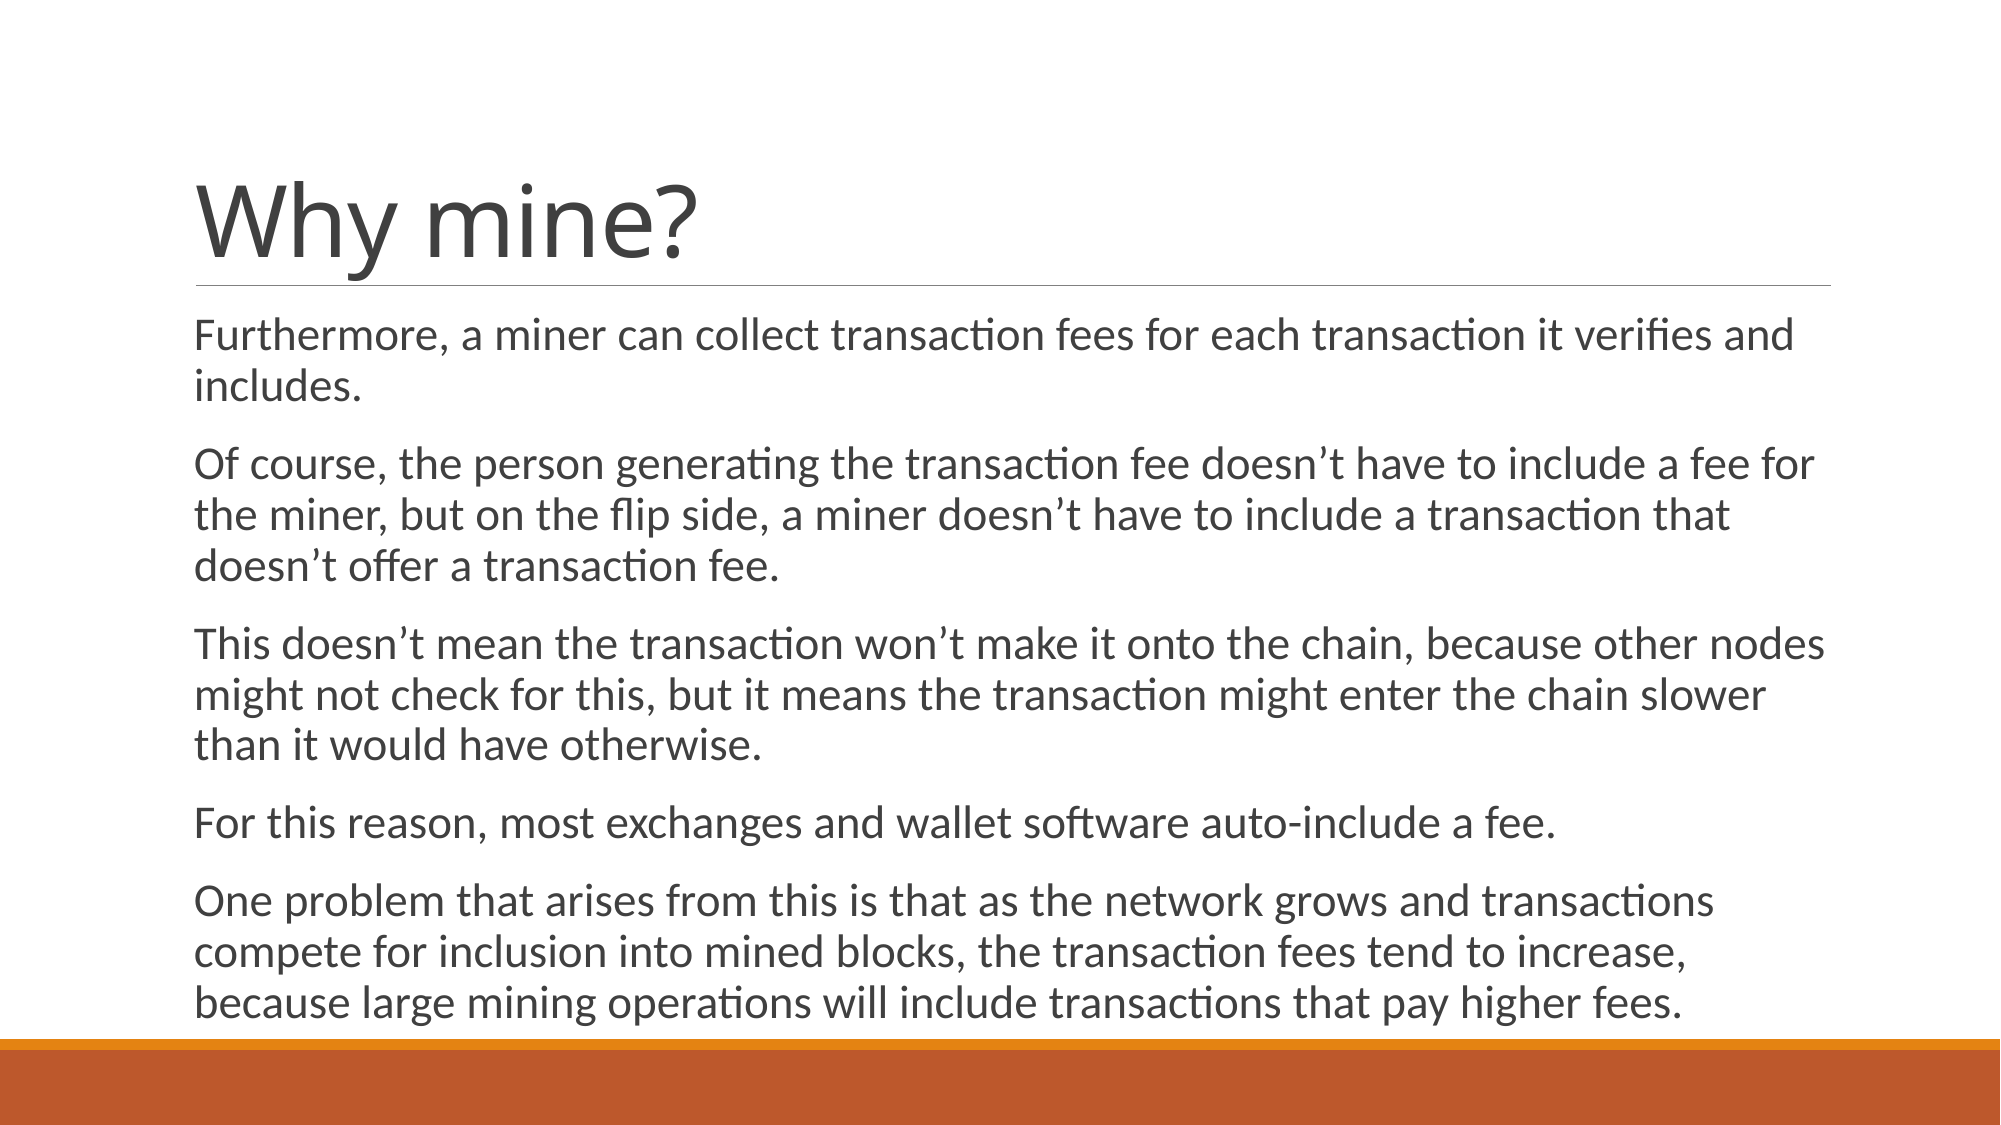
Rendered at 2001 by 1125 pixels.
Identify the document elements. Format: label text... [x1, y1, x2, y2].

title Why mine? [180, 47, 1830, 285]
list Furthermore, a miner can collect transaction fees for each transaction it verifies and includes. Of course, the person generating the transaction fee doesn’t have to include a fee for the miner, but on the flip side, a miner doesn’t have to include a transaction that doesn’t offer a transaction fee. This doesn’t mean the transaction won’t make it onto the chain, because other nodes might not check for this, but it means the transaction might enter the chain slower than it would have otherwise. For this reason, most exchanges and wallet software auto-include a fee. One problem that arises from this is that as the network grows and transactions compete for inclusion into mined blocks, the transaction fees tend to increase, because large mining operations will include transactions that pay higher fees. [180, 302, 1830, 1038]
